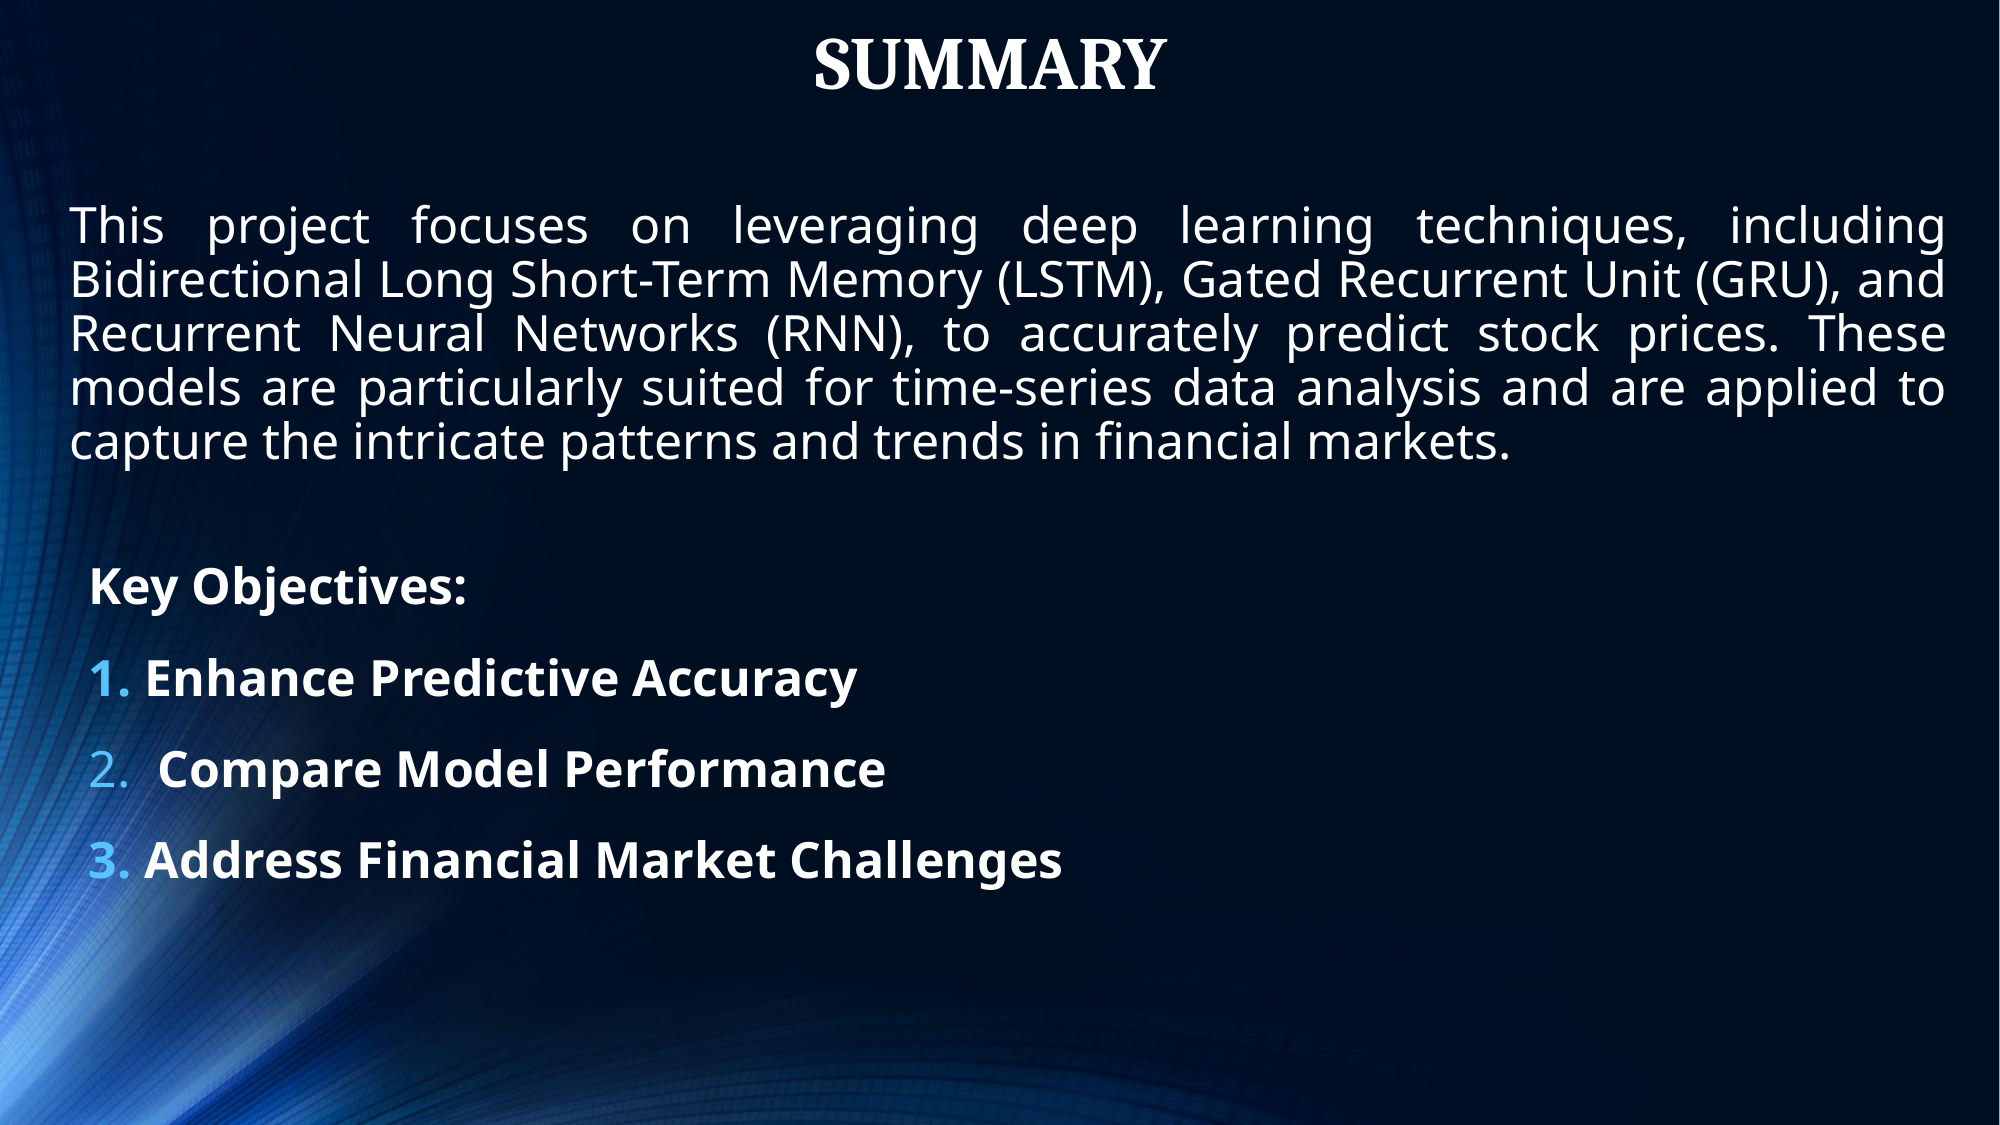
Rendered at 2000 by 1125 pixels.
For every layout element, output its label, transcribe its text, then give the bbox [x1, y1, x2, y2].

title SUMMARY [249, 0, 1750, 114]
picture [0, 0, 2000, 1125]
list This project focuses on leveraging deep learning techniques, including Bidirectional Long Short-Term Memory (LSTM), Gated Recurrent Unit (GRU), and Recurrent Neural Networks (RNN), to accurately predict stock prices. These models are particularly suited for time-series data analysis and are applied to capture the intricate patterns and trends in financial markets. Key Objectives: Enhance Predictive Accuracy Compare Model Performance Address Financial Market Challenges [54, 192, 1964, 1090]
